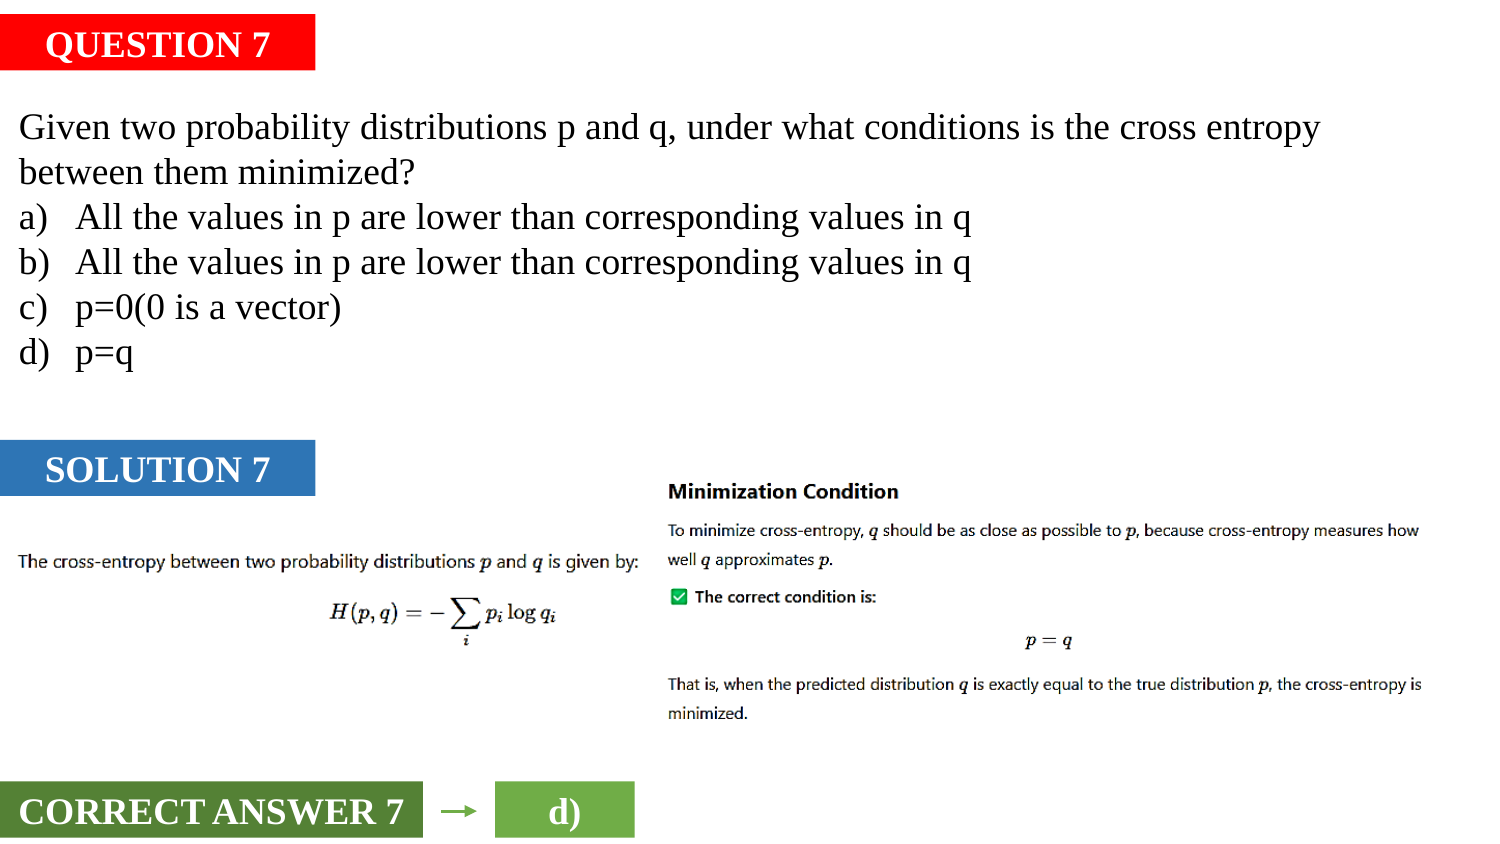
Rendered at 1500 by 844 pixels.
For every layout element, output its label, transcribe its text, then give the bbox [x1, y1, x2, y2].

text_box CORRECT ANSWER 7 [0, 781, 423, 838]
text_box QUESTION 7 [0, 14, 316, 71]
text_box Given two probability distributions p and q, under what conditions is the cross entropy between them minimized? All the values in p are lower than corresponding values in q All the values in p are lower than corresponding values in q p=0(0 is a vector) p=q [7, 96, 1342, 378]
picture [658, 479, 1430, 723]
picture [15, 548, 643, 655]
text_box SOLUTION 7 [0, 439, 316, 496]
text_box d) [495, 781, 635, 838]
